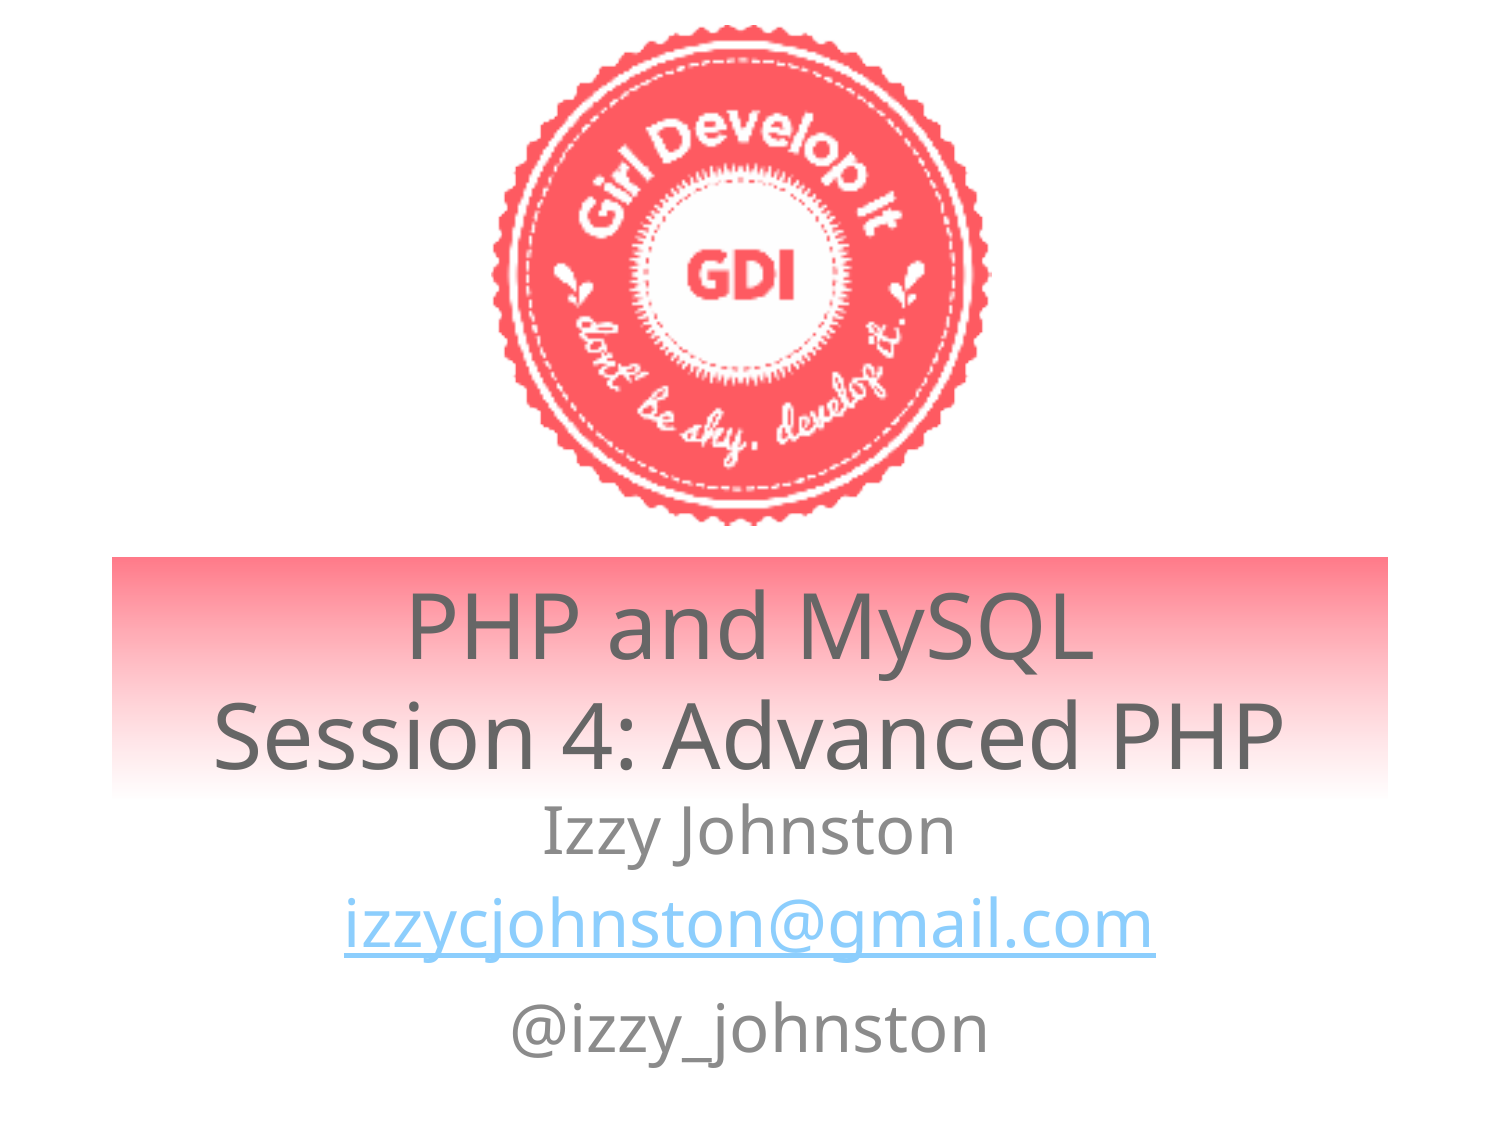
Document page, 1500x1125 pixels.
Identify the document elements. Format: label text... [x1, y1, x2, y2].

picture [491, 25, 992, 527]
title PHP and MySQL Session 4: Advanced PHP [112, 557, 1388, 799]
subtitle Izzy Johnston izzycjohnston@gmail.com @izzy_johnston [225, 780, 1275, 1068]
